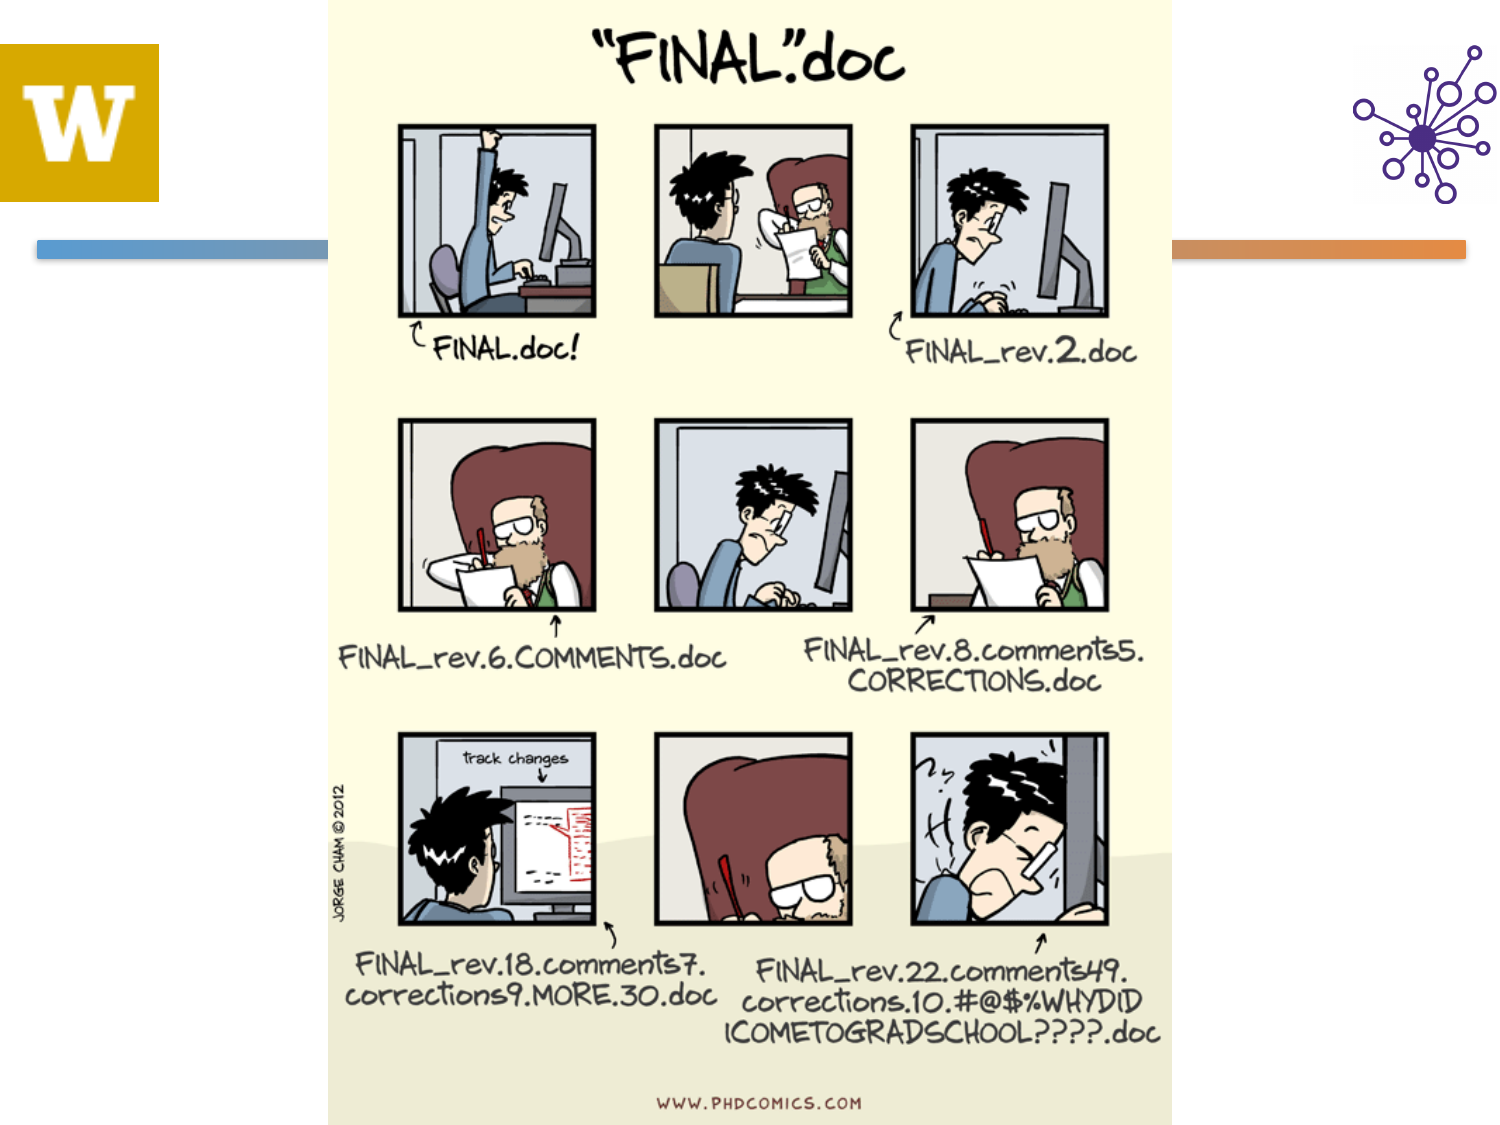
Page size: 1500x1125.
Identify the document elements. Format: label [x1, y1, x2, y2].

picture [0, 44, 159, 202]
picture [1353, 45, 1497, 204]
picture [327, 0, 1173, 1125]
